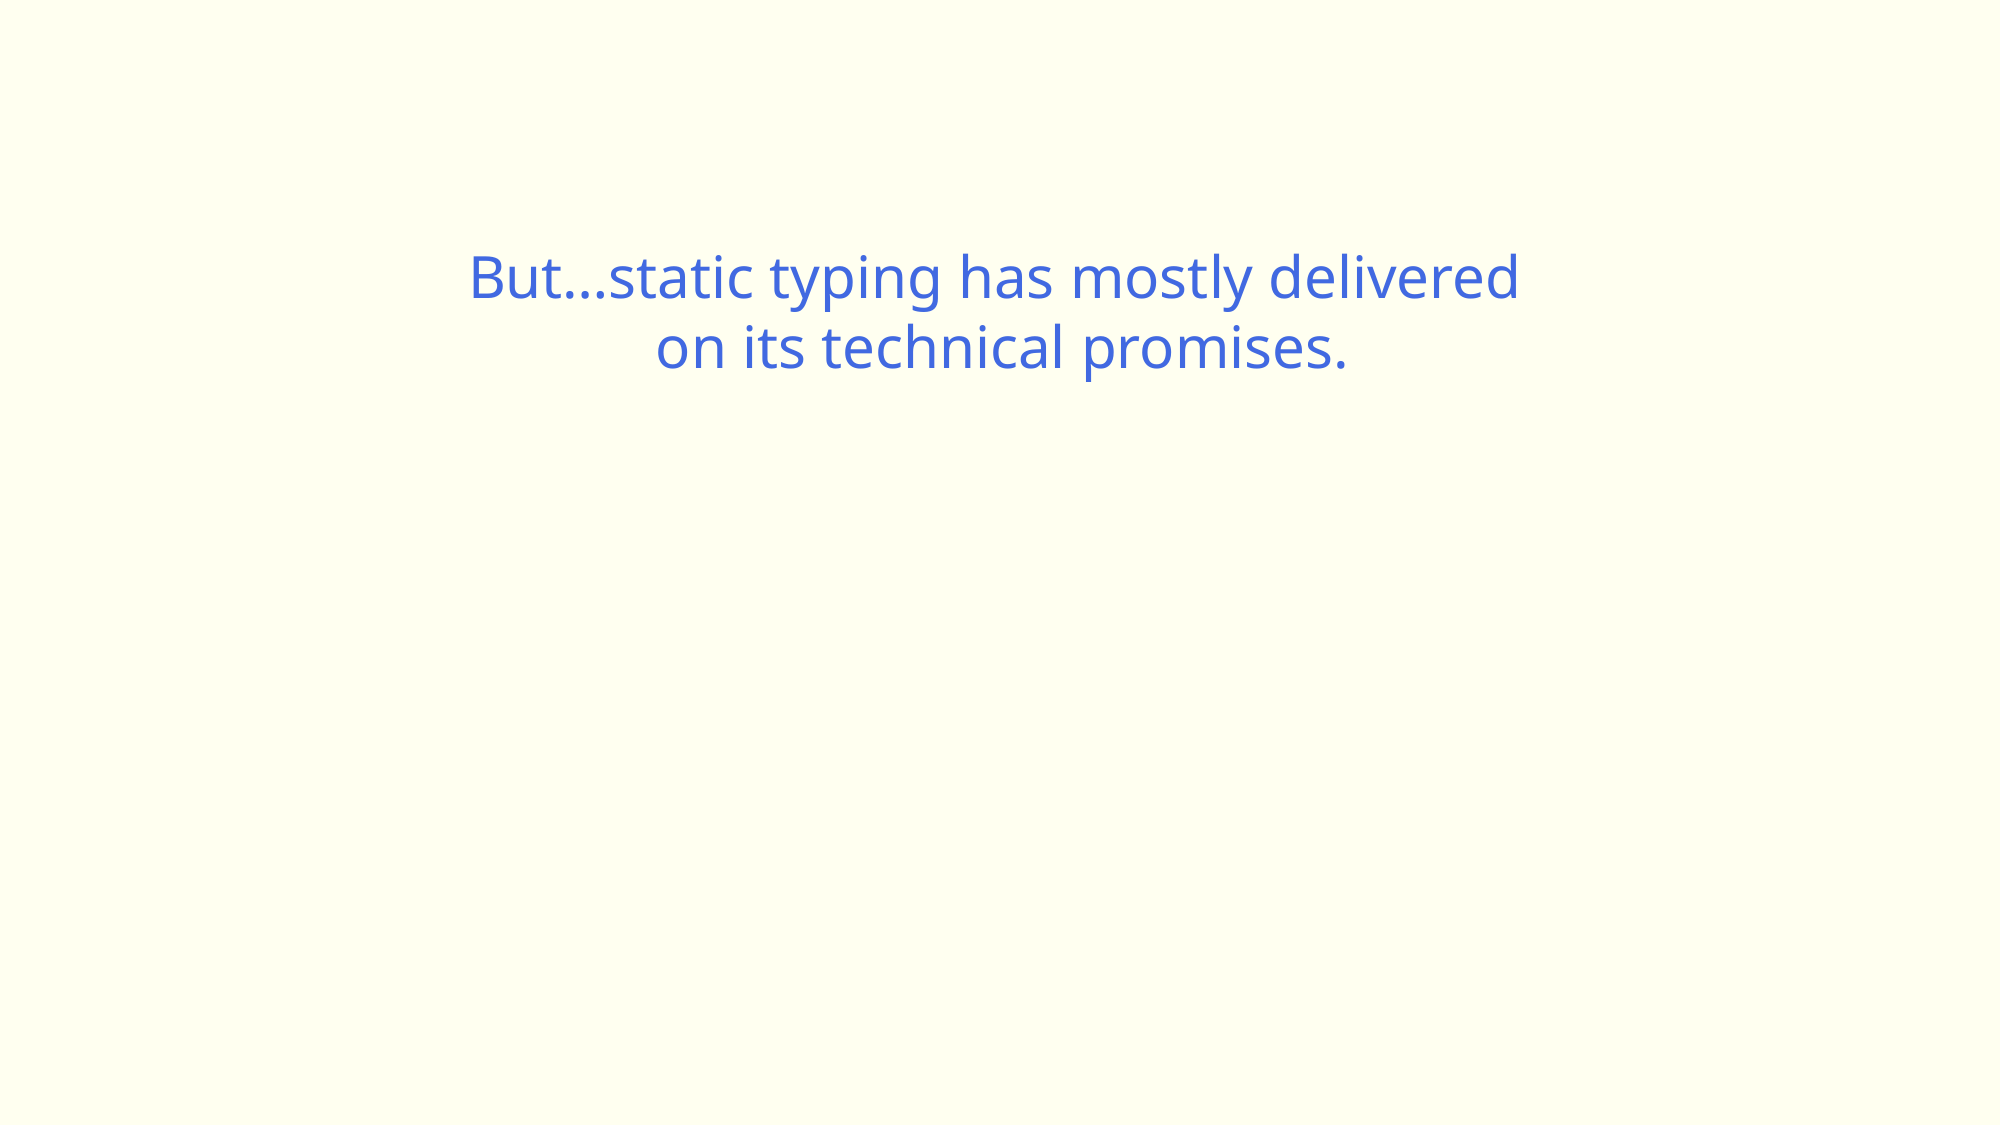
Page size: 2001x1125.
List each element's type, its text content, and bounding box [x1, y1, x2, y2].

list But…static typing has mostly delivered on its technical promises. [31, 29, 1974, 1020]
